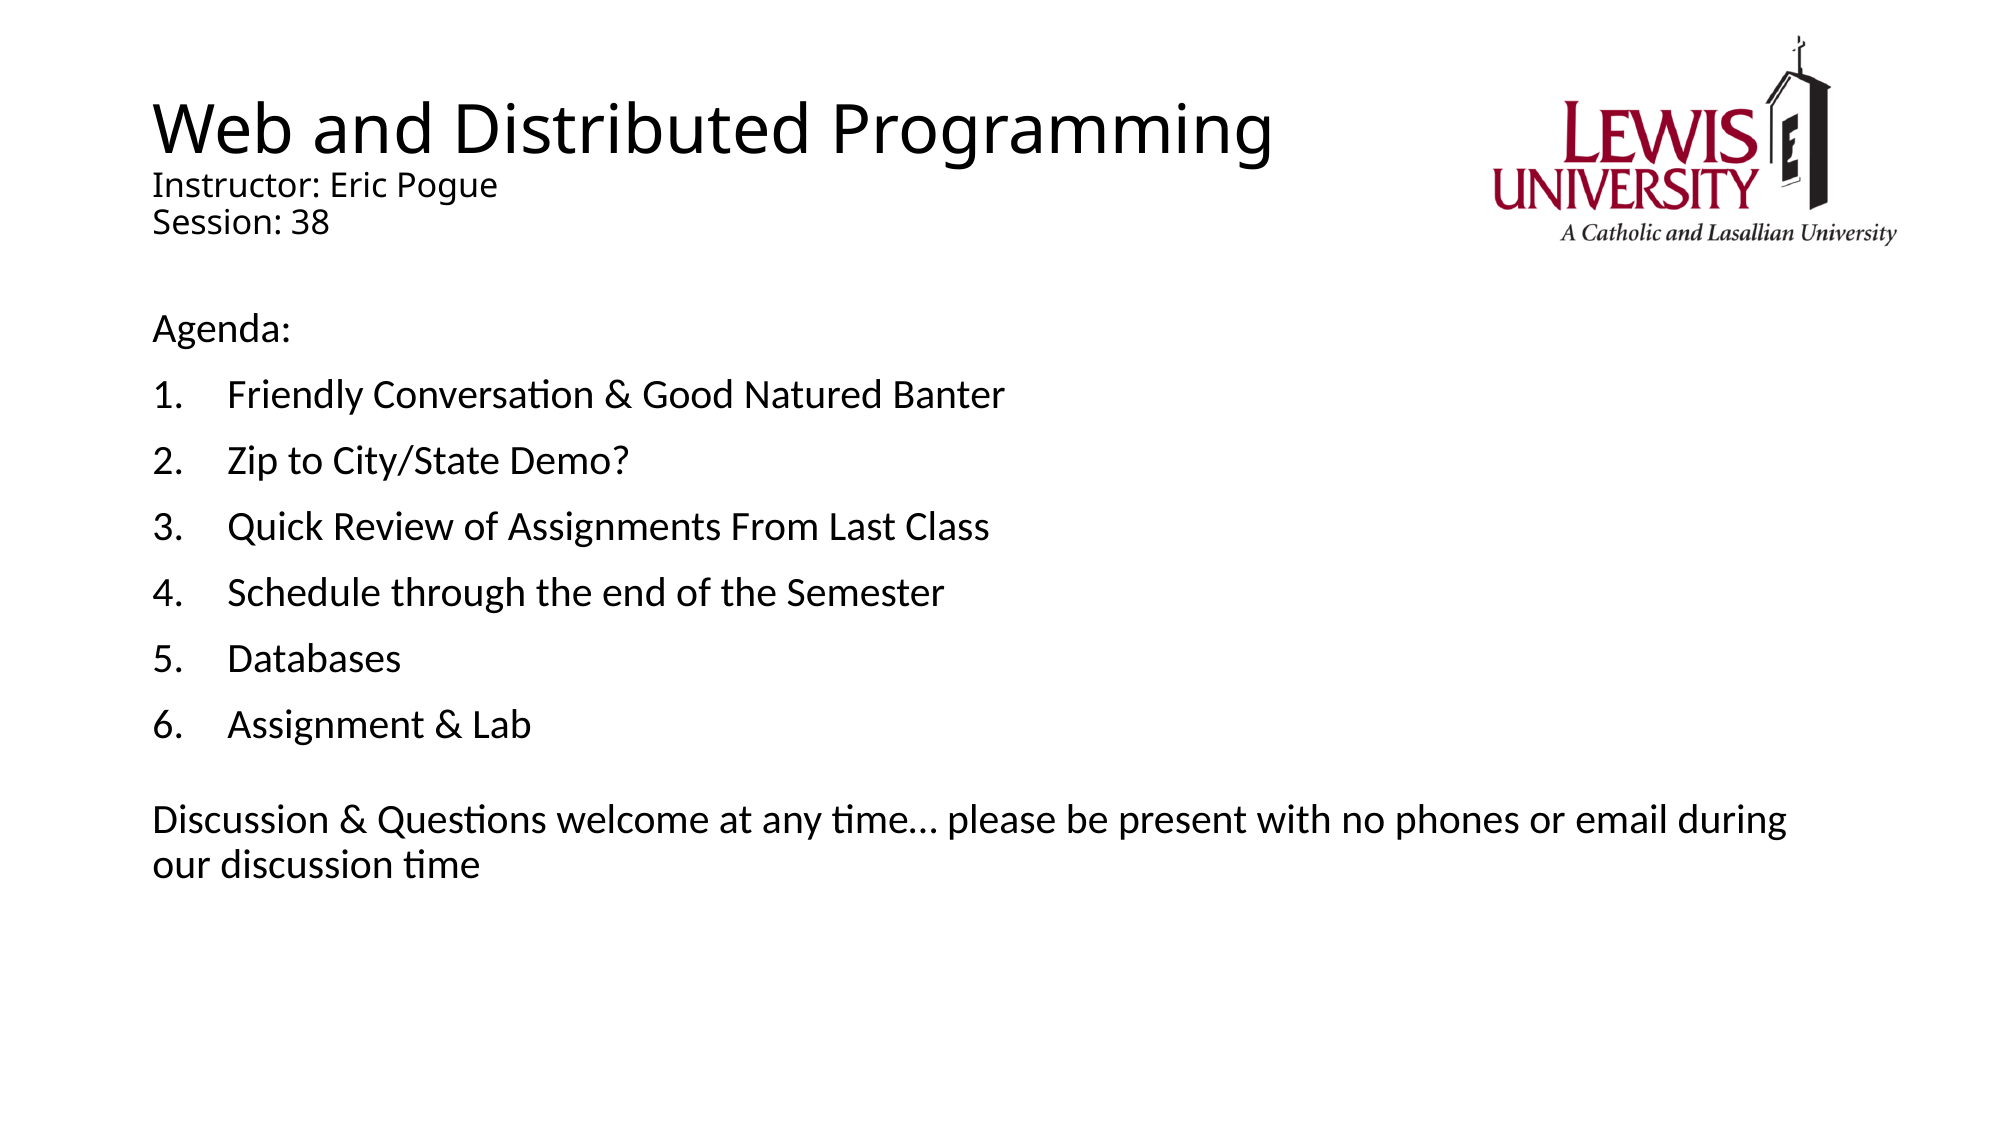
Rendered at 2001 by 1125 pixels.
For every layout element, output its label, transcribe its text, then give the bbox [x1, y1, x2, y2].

title Web and Distributed Programming Instructor: Eric Pogue Session: 38 [137, 59, 1330, 278]
list Agenda: Friendly Conversation & Good Natured Banter Zip to City/State Demo? Quick Review of Assignments From Last Class Schedule through the end of the Semester Databases Assignment & Lab Discussion & Questions welcome at any time… please be present with no phones or email during our discussion time [137, 299, 1863, 1014]
picture [1466, 25, 1903, 250]
